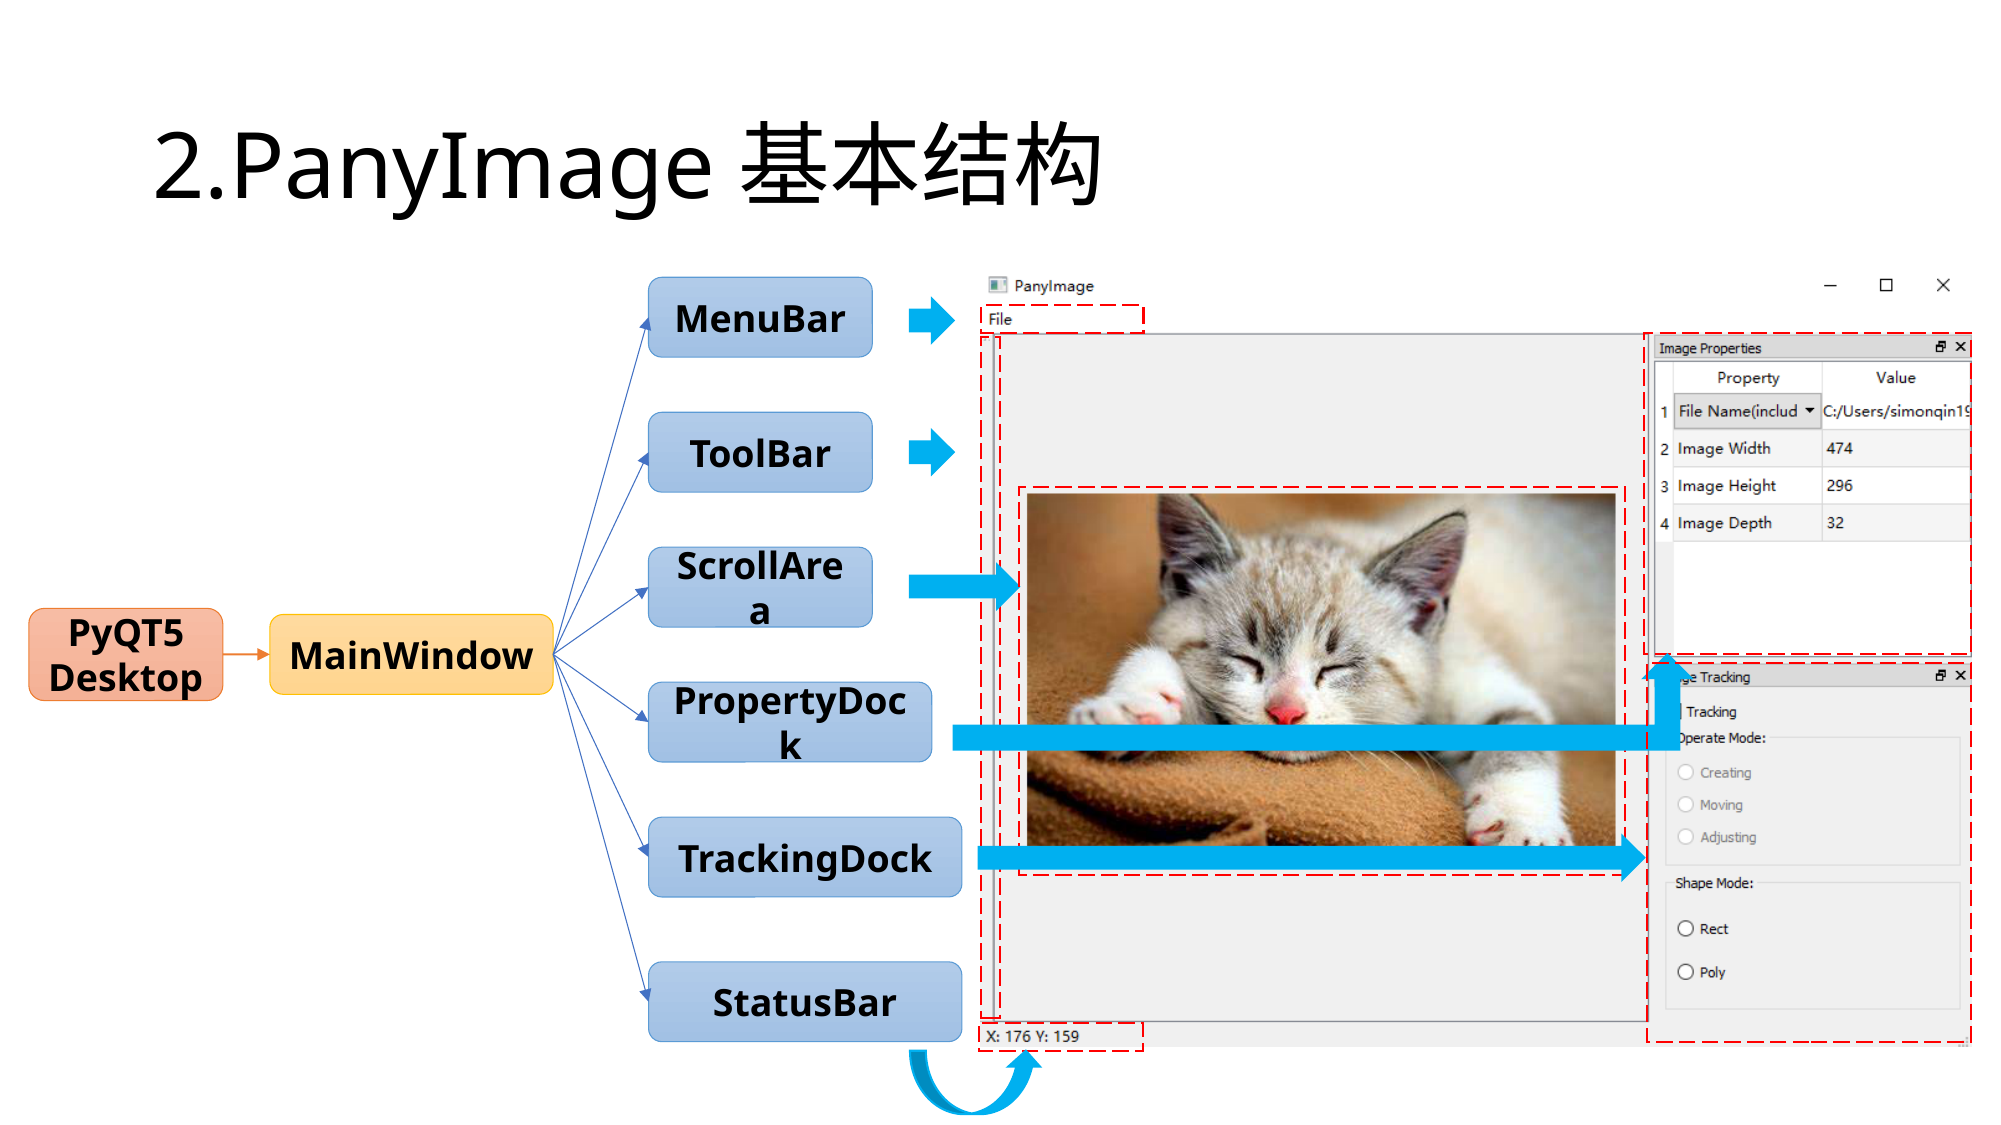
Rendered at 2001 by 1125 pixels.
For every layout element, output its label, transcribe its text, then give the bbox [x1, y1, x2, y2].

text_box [553, 452, 649, 587]
text_box MainWindow [269, 613, 553, 695]
text_box [908, 1049, 1043, 1116]
text_box ScrollArea [649, 546, 873, 628]
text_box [553, 317, 649, 452]
title 2.PanyImage基本结构 [137, 59, 1863, 278]
text_box TrackingDock [649, 816, 963, 898]
text_box PyQT5 Desktop [28, 607, 224, 702]
text_box StatusBar [648, 961, 963, 1043]
text_box MenuBar [647, 276, 873, 358]
text_box [978, 1022, 1144, 1052]
text_box ToolBar [649, 411, 873, 493]
picture [980, 269, 1972, 1047]
text_box [908, 574, 980, 599]
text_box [553, 654, 649, 1002]
text_box [952, 724, 980, 751]
text_box PropertyDock [649, 681, 933, 763]
text_box [908, 296, 956, 345]
text_box [908, 427, 956, 477]
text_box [553, 587, 649, 654]
